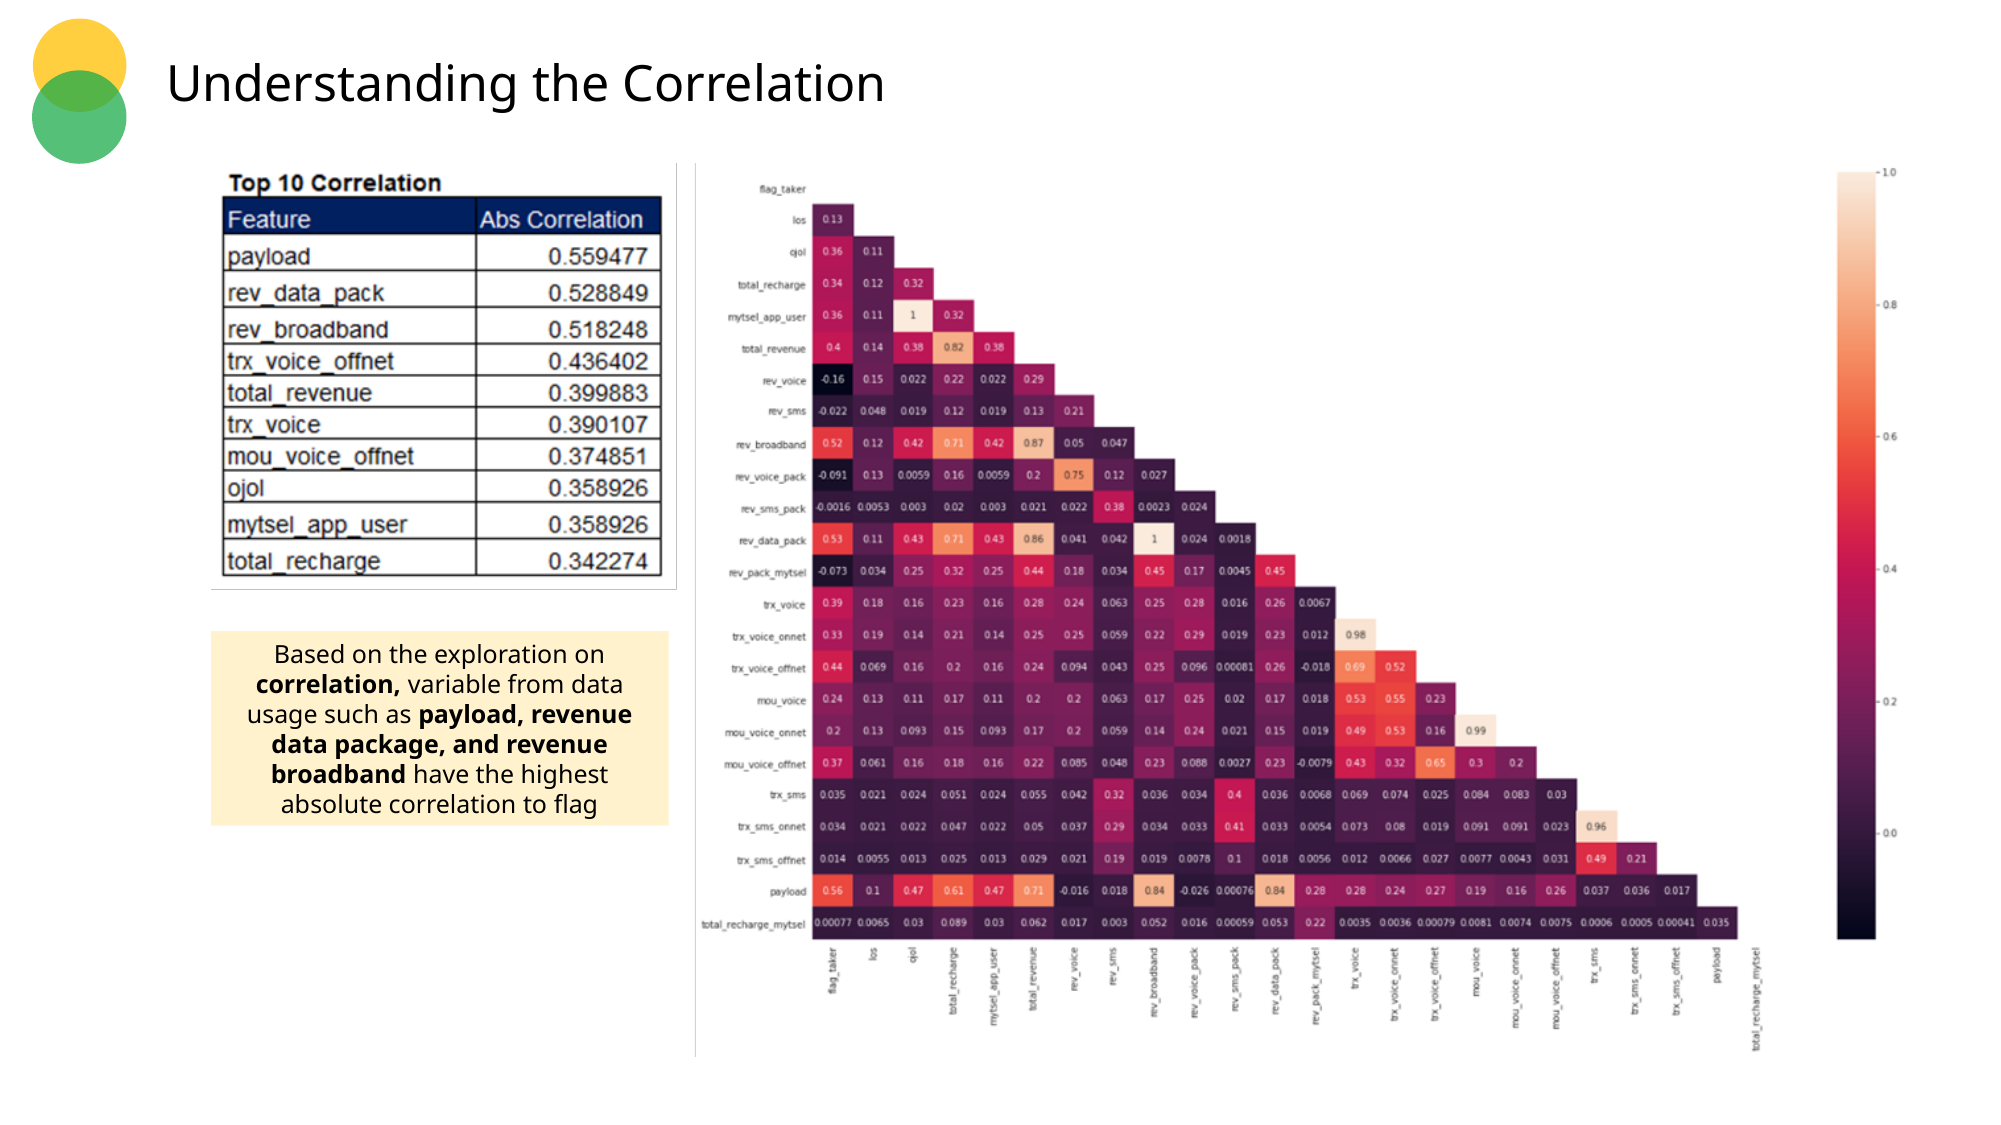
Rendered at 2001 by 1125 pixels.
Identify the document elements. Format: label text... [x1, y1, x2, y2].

text_box Understanding the Correlation [151, 44, 2000, 119]
text_box [31, 69, 128, 165]
picture [210, 163, 1904, 1057]
text_box [31, 17, 128, 91]
